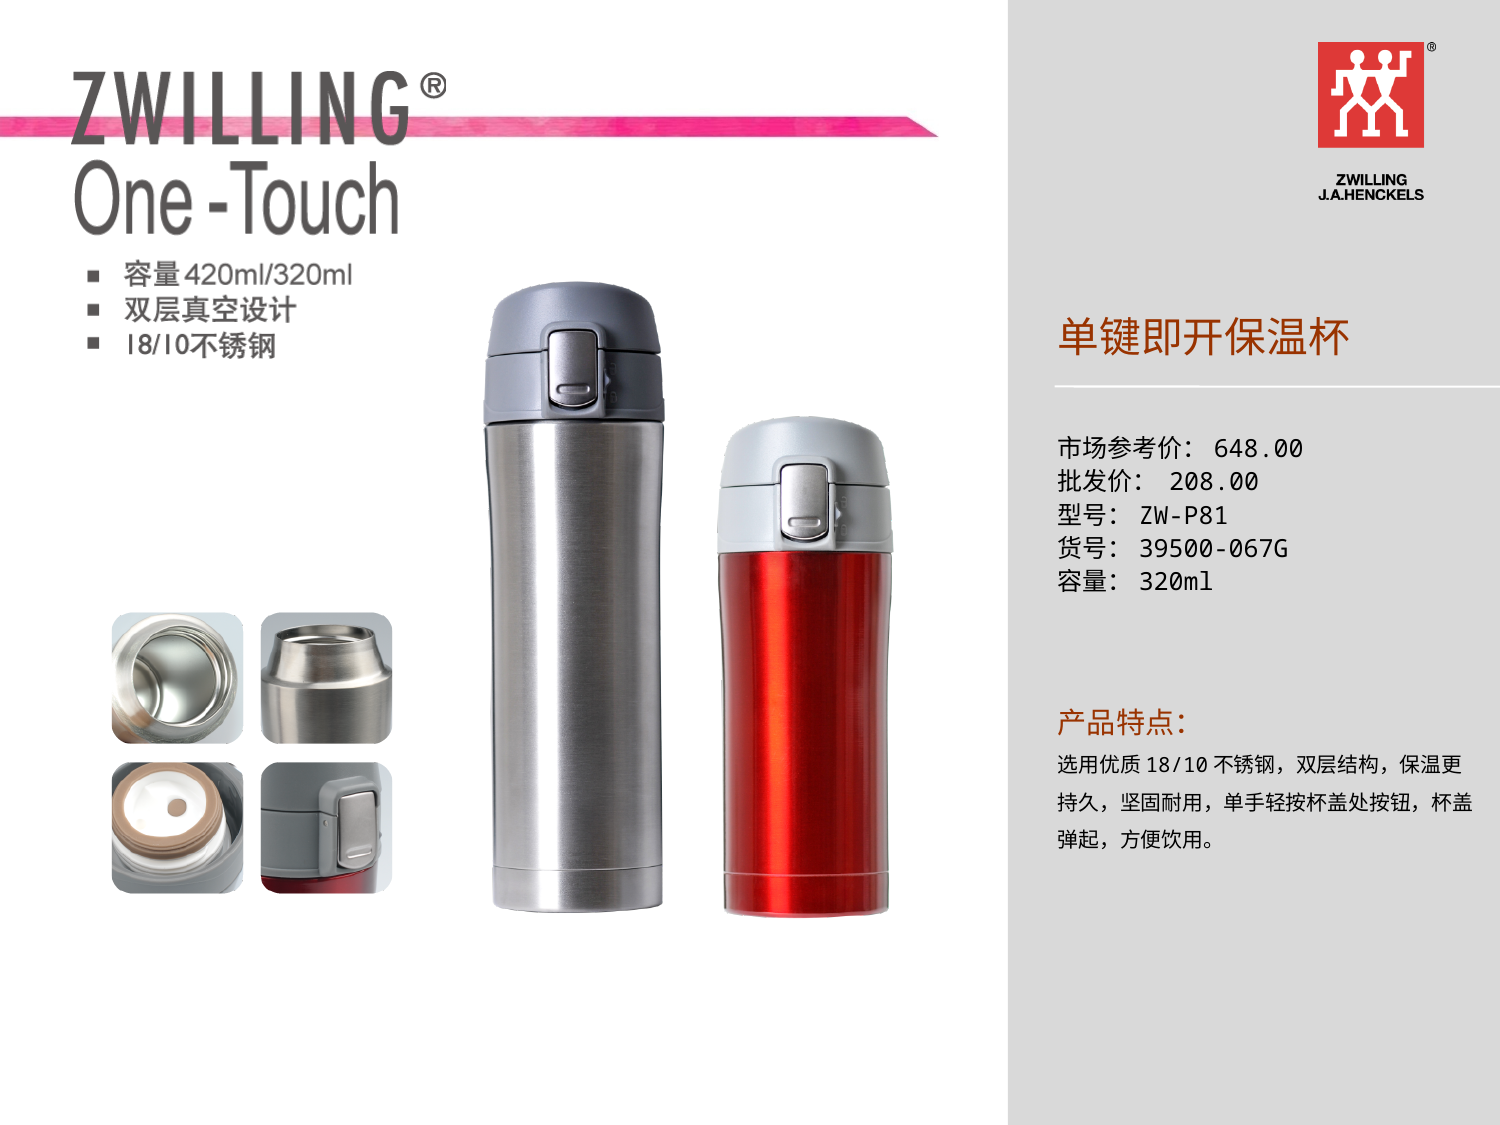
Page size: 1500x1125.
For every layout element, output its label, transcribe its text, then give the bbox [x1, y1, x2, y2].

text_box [1042, 302, 1500, 387]
picture [0, 0, 1007, 1125]
picture [1317, 42, 1436, 200]
text_box 产品特点： 选用优质18/10不锈钢，双层结构，保温更持久，坚固耐用，单手轻按杯盖处按钮，杯盖弹起，方便饮用。 [1042, 679, 1489, 860]
text_box [1007, 0, 1500, 1125]
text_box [363, 246, 982, 974]
text_box 市场参考价：648.00 批发价： 208.00 型号：ZW-P81 货号：39500-067G 容量：320ml [1042, 421, 1489, 604]
